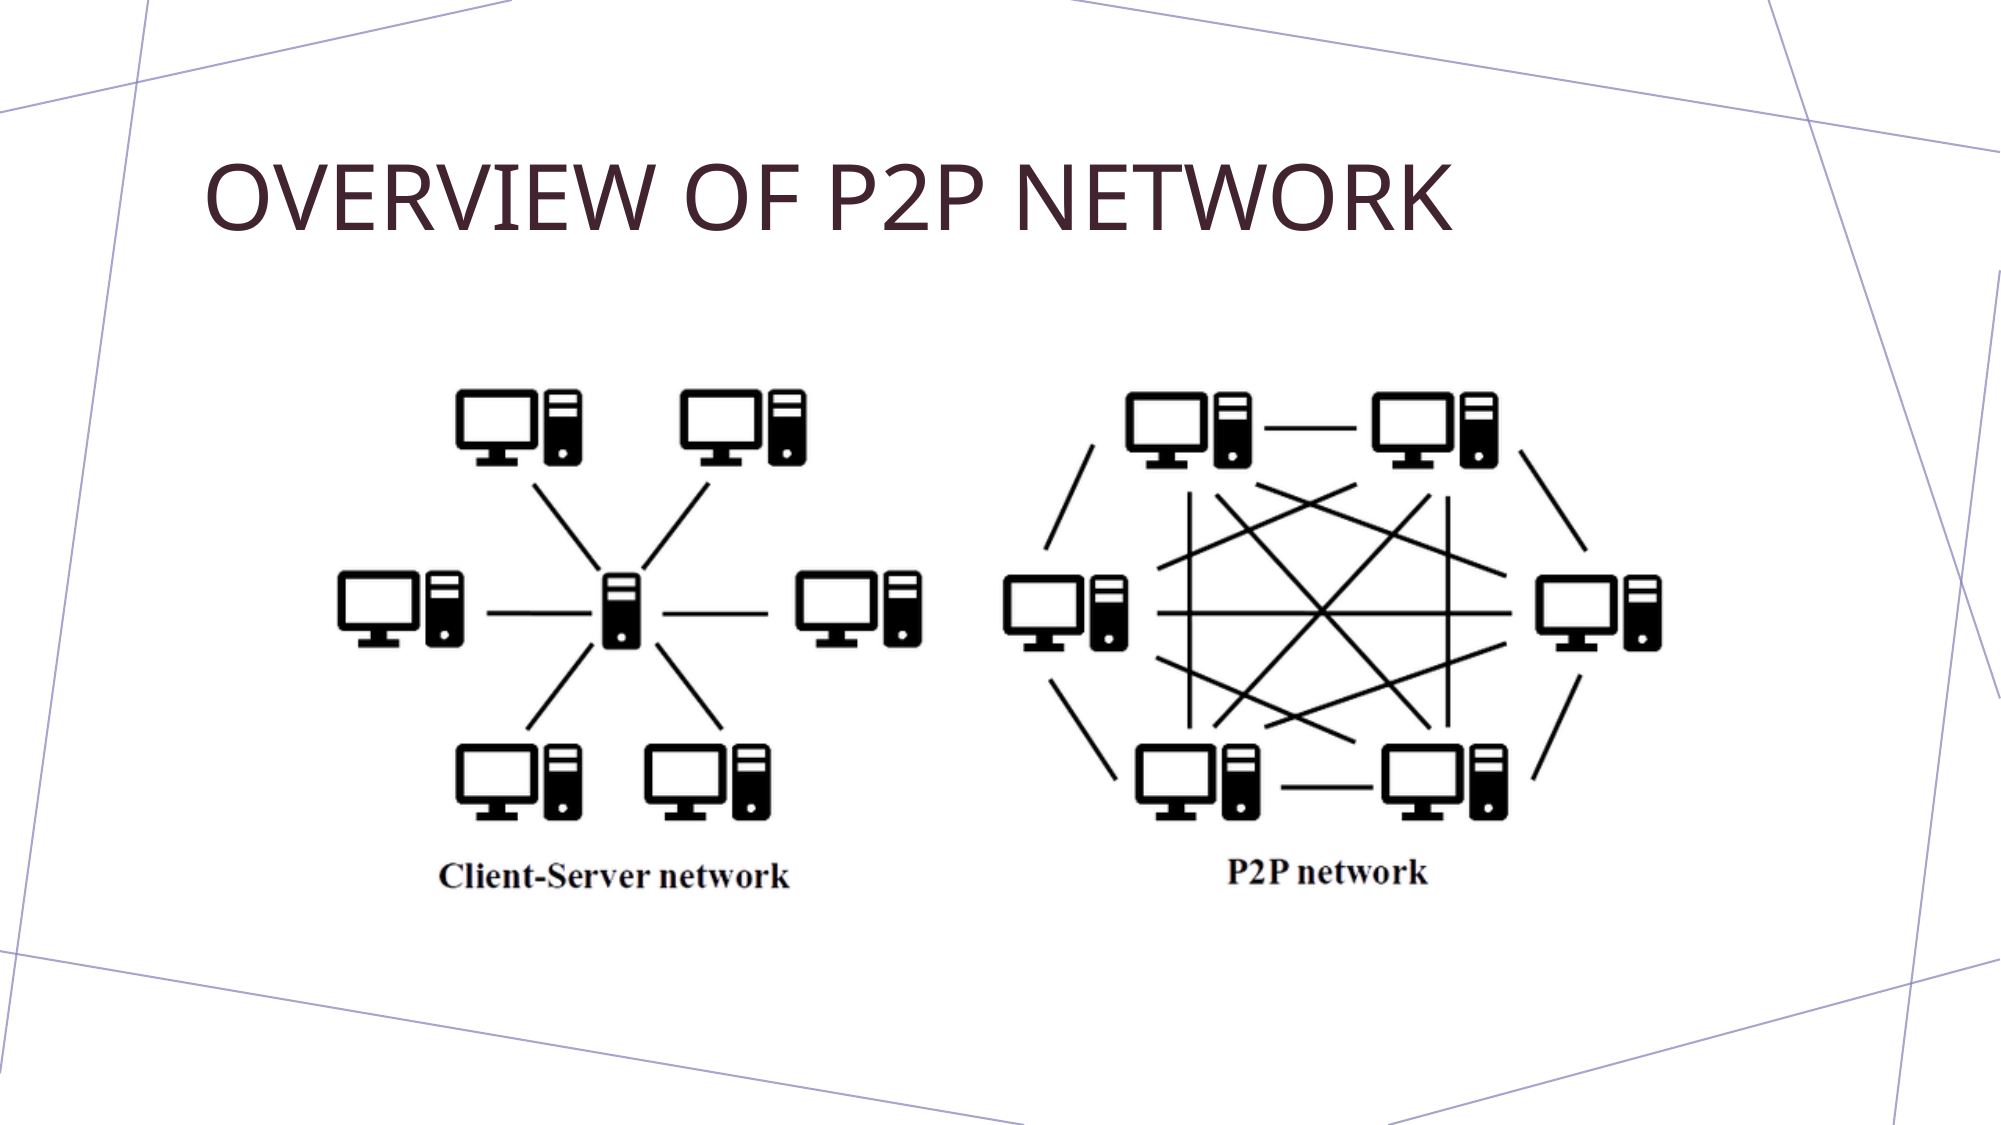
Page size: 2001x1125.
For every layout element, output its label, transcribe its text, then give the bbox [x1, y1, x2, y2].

title Overview of p2p network [187, 87, 1813, 315]
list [335, 362, 1665, 902]
